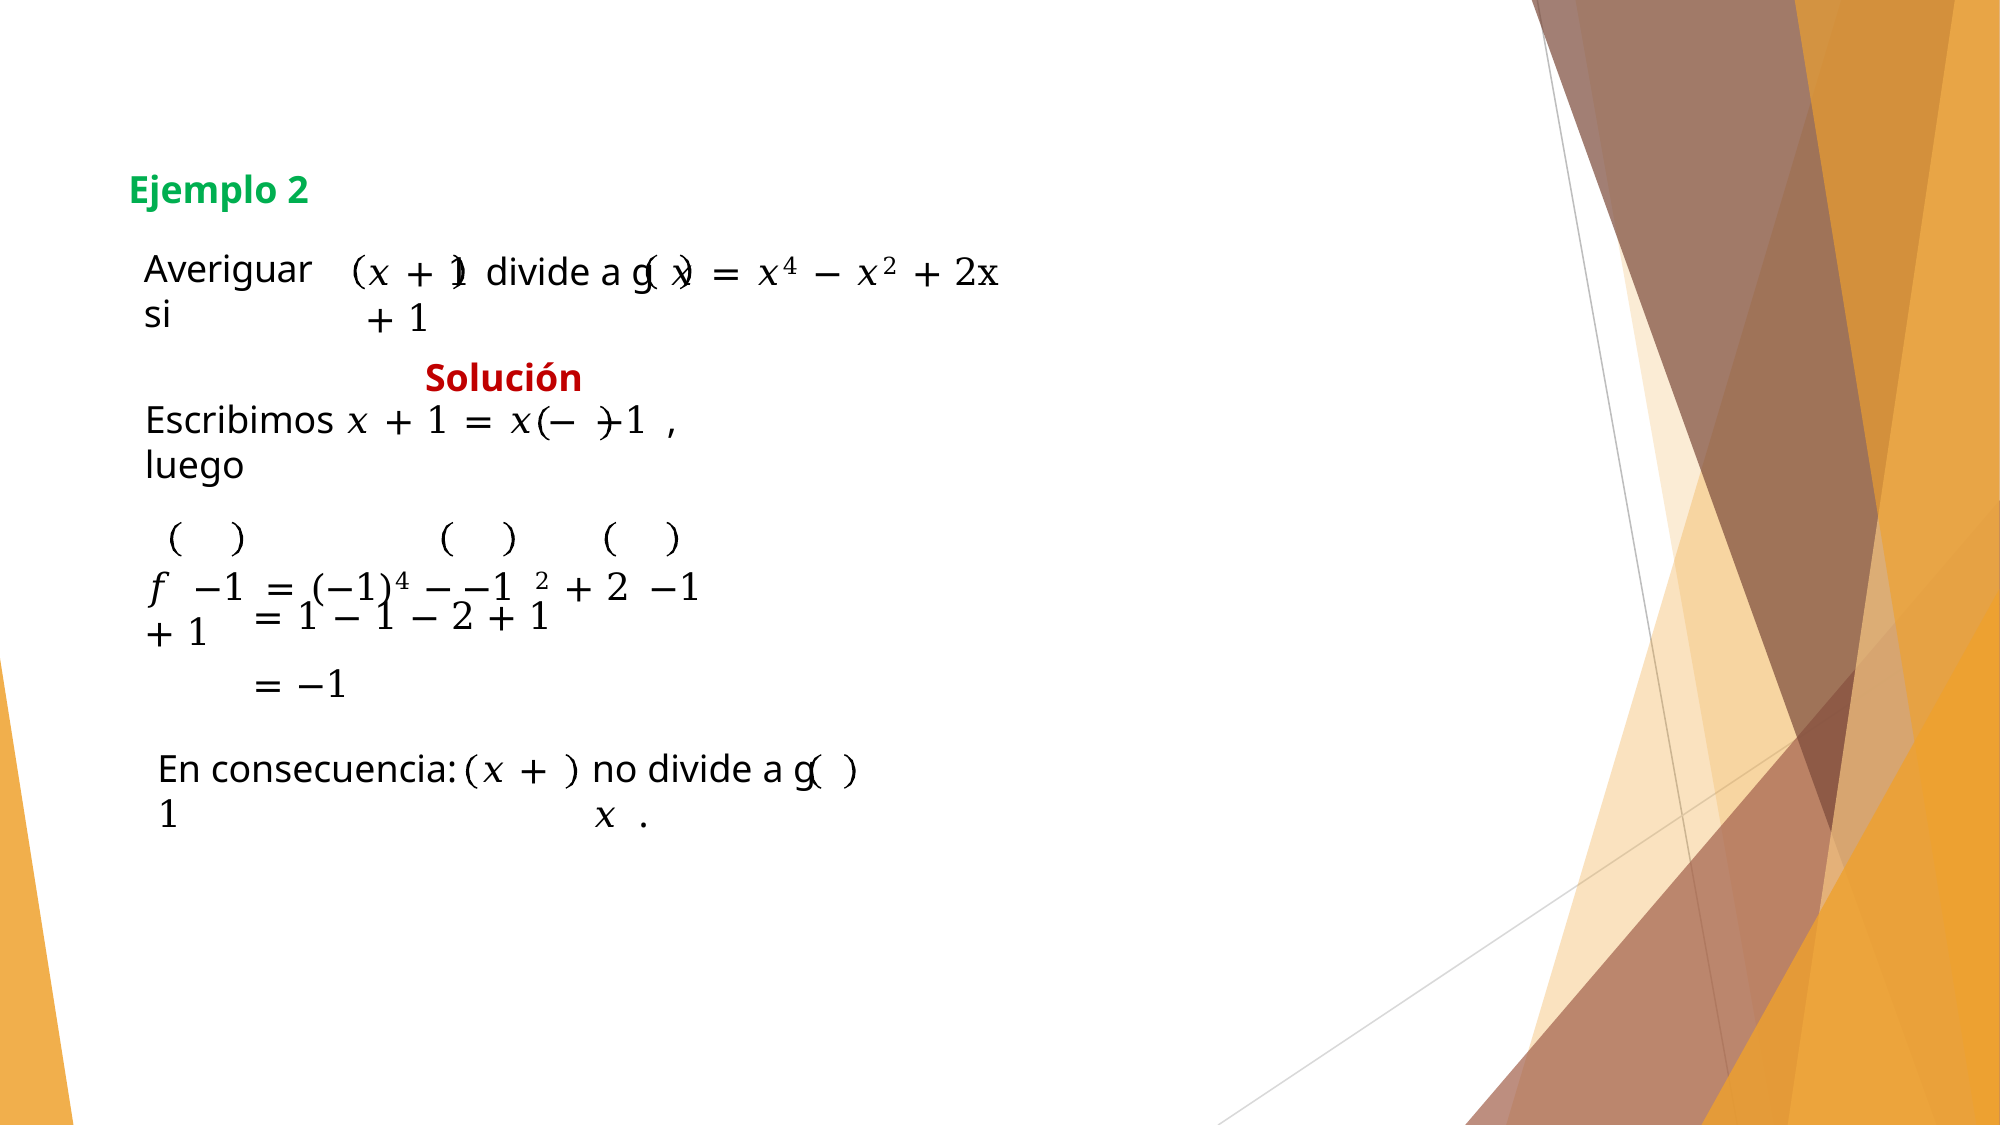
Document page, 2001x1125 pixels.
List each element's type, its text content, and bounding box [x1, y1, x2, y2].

text_box Ejemplo 2 Averiguar si [126, 163, 342, 336]
text_box Escribimos 𝑥 + 1 = 𝑥 − −1 , luego 𝑓 −1 = (−1)4 − −1 2 + 2 −1 + 1 [136, 394, 756, 654]
text_box no divide a g 𝑥 . [589, 742, 875, 835]
text_box 𝑥 + 1 divide a g 𝑥 = 𝑥4 − 𝑥2 + 2x + 1 Solución [359, 227, 1026, 400]
text_box = 1 − 1 − 2 + 1 = −1 En consecuencia: 𝑥 + 1 [155, 567, 567, 836]
text_box [353, 257, 359, 286]
text_box [567, 754, 578, 789]
